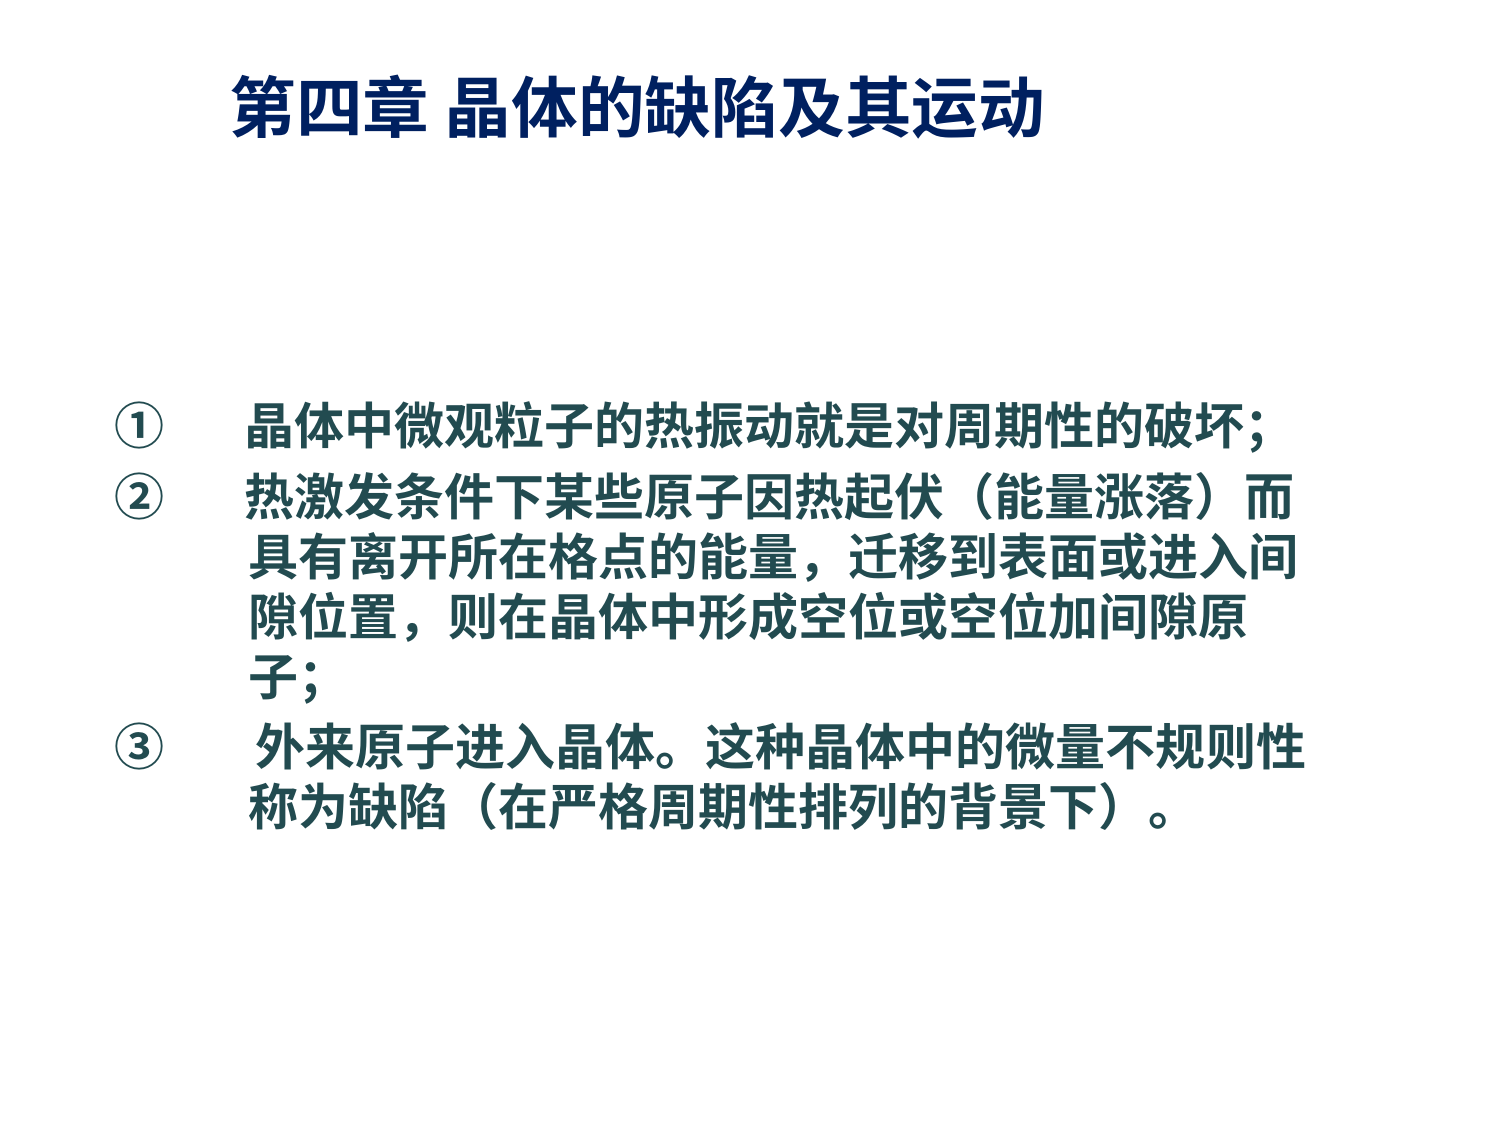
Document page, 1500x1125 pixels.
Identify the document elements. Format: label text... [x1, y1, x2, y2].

list ① 晶体中微观粒子的热振动就是对周期性的破坏； ② 热激发条件下某些原子因热起伏（能量涨落）而具有离开所在格点的能量，迁移到表面或进入间隙位置，则在晶体中形成空位或空位加间隙原子； ③ 外来原子进入晶体。这种晶体中的微量不规则性称为缺陷（在严格周期性排列的背景下）。 [99, 387, 1338, 1075]
title 第四章 晶体的缺陷及其运动 [0, 50, 1275, 163]
